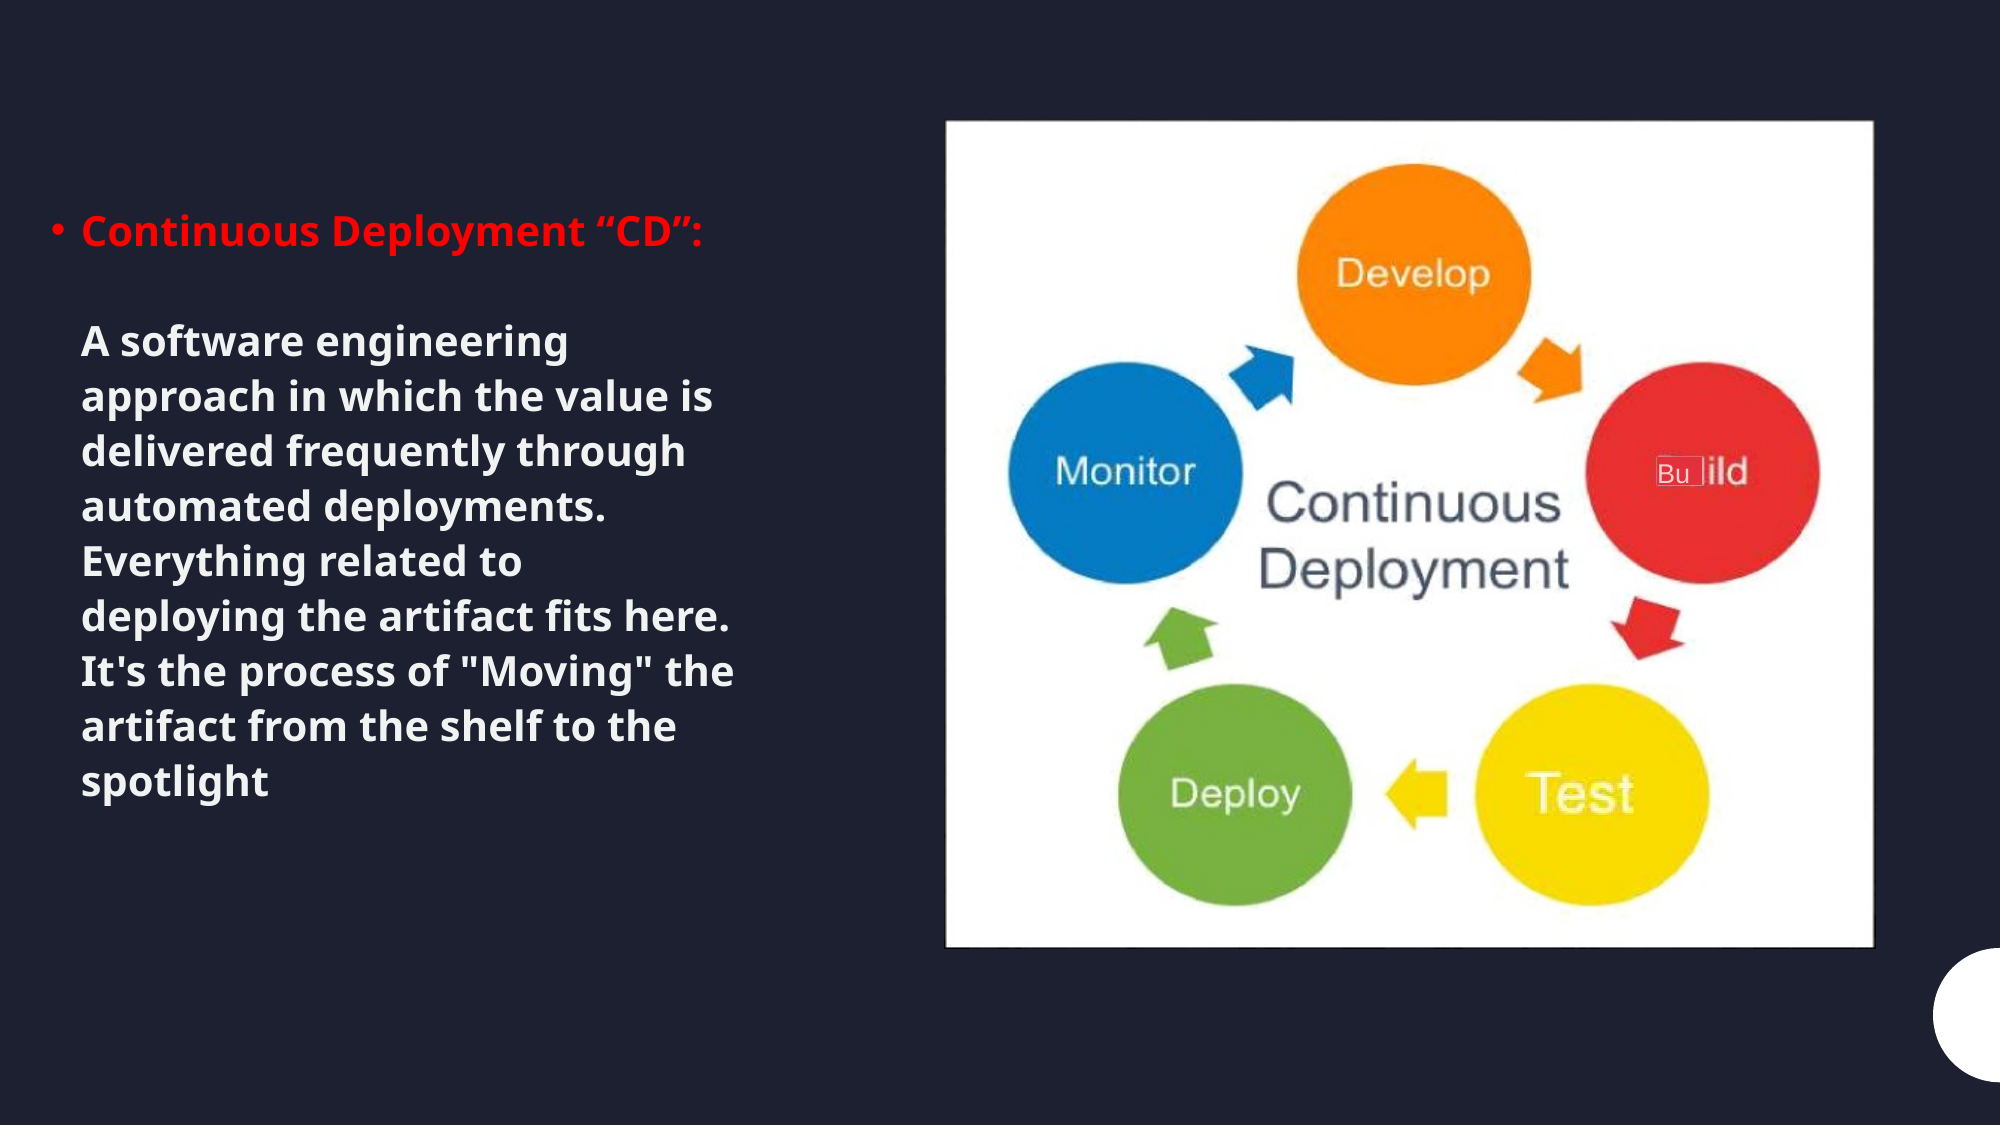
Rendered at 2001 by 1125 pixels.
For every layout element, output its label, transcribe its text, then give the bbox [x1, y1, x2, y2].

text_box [944, 119, 1876, 949]
text_box Continuous Deployment “CD”: A software engineering approach in which the value is delivered frequently through automated deployments. Everything related to deploying the artifact ﬁts here. It's the process of "Moving" the artifact from the shelf to the spotlight [35, 192, 753, 949]
